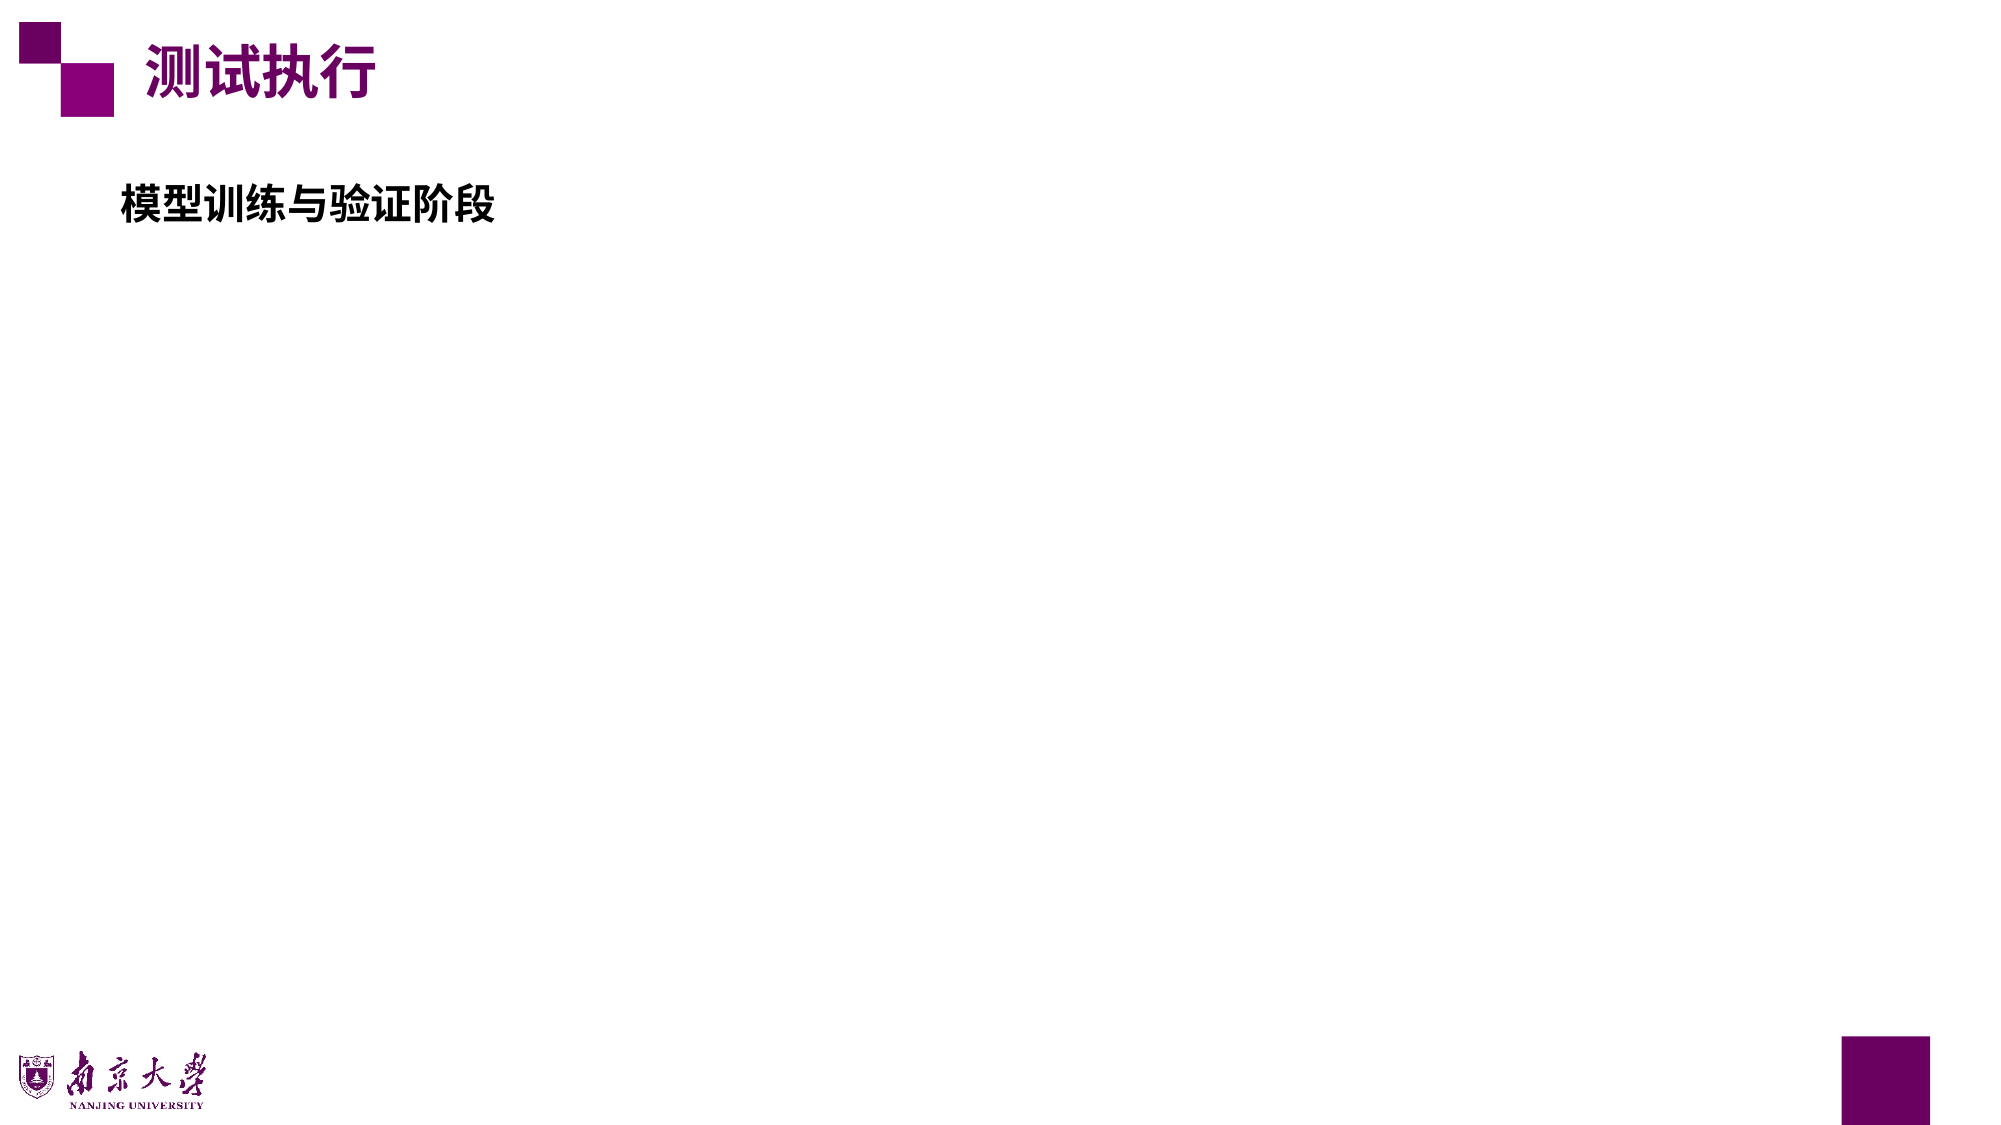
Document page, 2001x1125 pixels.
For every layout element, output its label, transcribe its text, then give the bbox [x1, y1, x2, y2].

text_box 测试执行 [130, 27, 2000, 113]
text_box 模型训练与验证阶段 [105, 170, 586, 236]
picture [19, 1051, 206, 1111]
slide_number [1771, 1050, 2000, 1111]
